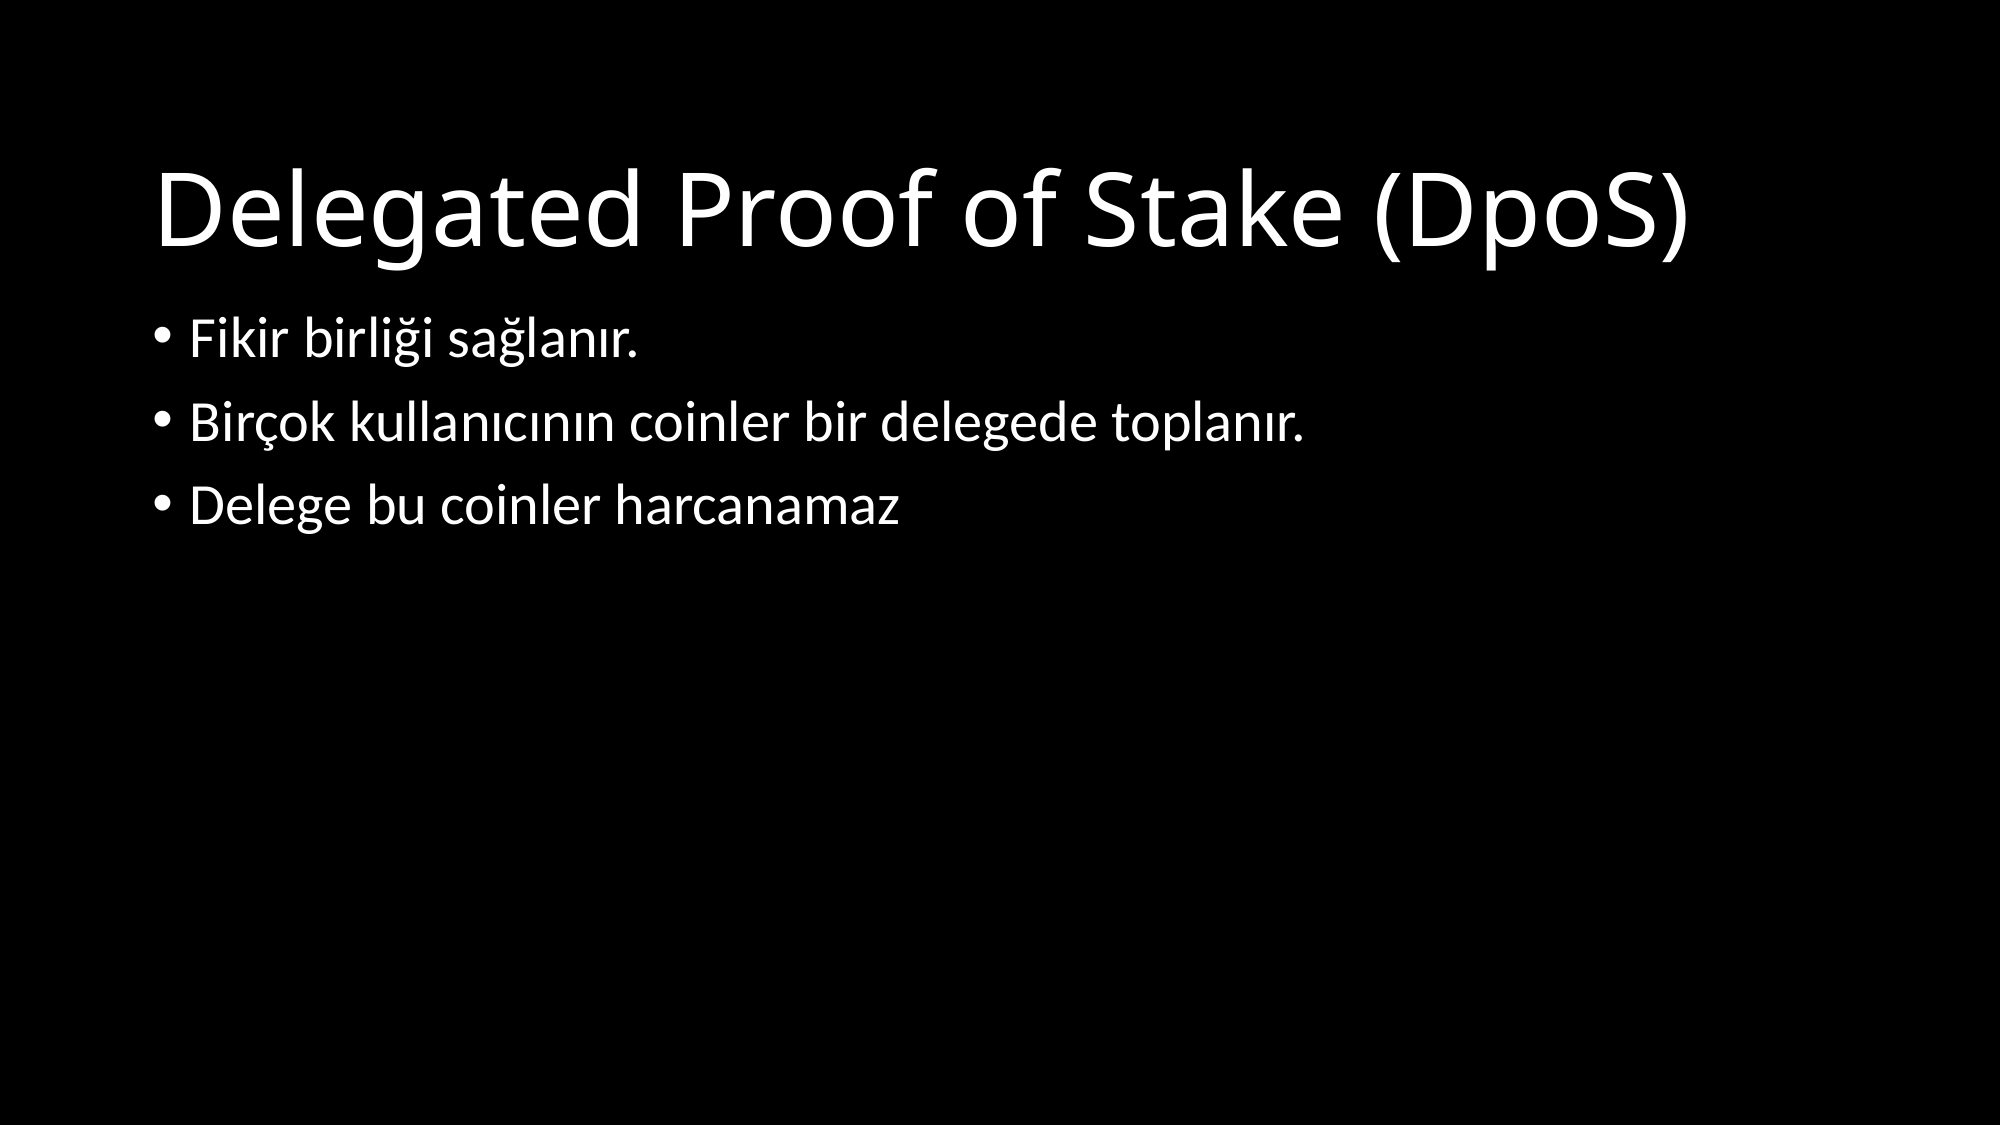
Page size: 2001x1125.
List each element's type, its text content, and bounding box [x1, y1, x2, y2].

title Delegated Proof of Stake (DpoS) [137, 59, 1863, 278]
list Fikir birliği sağlanır. Birçok kullanıcının coinler bir delegede toplanır. Delege bu coinler harcanamaz [137, 299, 1863, 1014]
